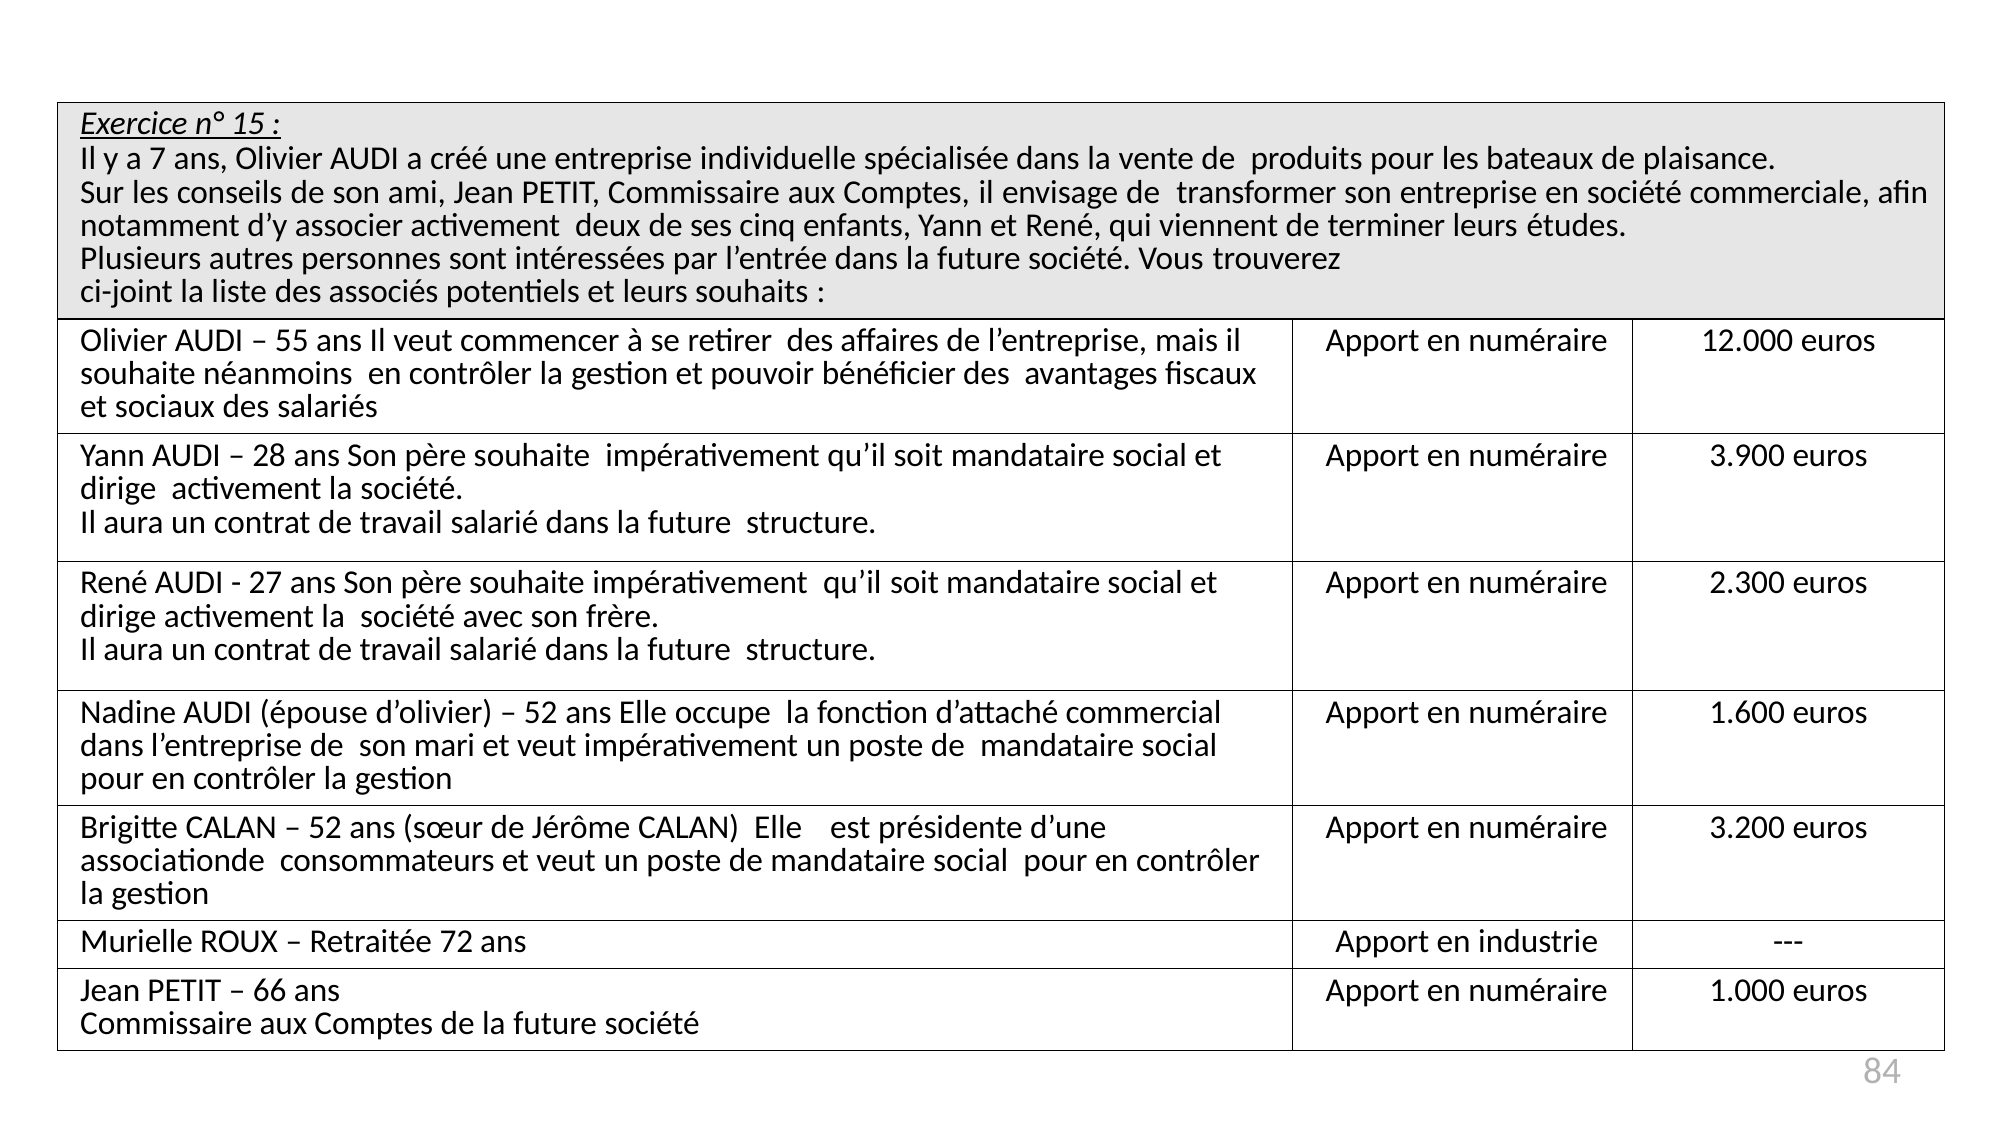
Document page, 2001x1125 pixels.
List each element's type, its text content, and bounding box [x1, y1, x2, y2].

table_cell Jean PETIT – 66 ans Commissaire aux Comptes de la future société [58, 969, 1292, 1050]
table_cell Apport en numéraire [1293, 806, 1632, 920]
table_cell Yann AUDI – 28 ans Son père souhaite impérativement qu’il soit mandataire social et dirige activement la société. Il aura un contrat de travail salarié dans la future structure. [58, 434, 1292, 561]
table_cell --- [1633, 921, 1944, 968]
table_cell Apport en numéraire [1293, 691, 1632, 805]
table_cell Apport en numéraire [1293, 434, 1632, 561]
table_cell Apport en numéraire [1293, 969, 1632, 1050]
table_cell 1.000 euros [1633, 969, 1944, 1050]
table_cell René AUDI - 27 ans Son père souhaite impérativement qu’il soit mandataire social et dirige activement la société avec son frère. Il aura un contrat de travail salarié dans la future structure. [58, 562, 1292, 690]
text_box 81 [1440, 1046, 1901, 1092]
text_box [680, 1046, 1321, 1092]
table_cell Olivier AUDI – 55 ans Il veut commencer à se retirer des affaires de l’entreprise, mais il souhaite néanmoins en contrôler la gestion et pouvoir bénéficier des avantages fiscaux et sociaux des salariés [58, 320, 1292, 433]
table_cell Apport en industrie [1293, 921, 1632, 968]
table_cell Brigitte CALAN – 52 ans (sœur de Jérôme CALAN) Elle est présidente d’une associationde consommateurs et veut un poste de mandataire social pour en contrôler la gestion [58, 806, 1292, 920]
table_cell Nadine AUDI (épouse d’olivier) – 52 ans Elle occupe la fonction d’attaché commercial dans l’entreprise de son mari et veut impérativement un poste de mandataire social pour en contrôler la gestion [58, 691, 1292, 805]
table_cell Apport en numéraire [1293, 562, 1632, 690]
table_cell 12.000 euros [1633, 320, 1944, 433]
table_cell 3.200 euros [1633, 806, 1944, 920]
table_header Exercice n° 15 : Il y a 7 ans, Olivier AUDI a créé une entreprise individuelle spécialisée dans la vente de produits pour les bateaux de plaisance. Sur les conseils de son ami, Jean PETIT, Commissaire aux Comptes, il envisage de transformer son entreprise en société commerciale, afin notamment d’y associer activement deux de ses cinq enfants, Yann et René, qui viennent de terminer leurs études. Plusieurs autres personnes sont intéressées par l’entrée dans la future société. Vous trouverez ci-joint la liste des associés potentiels et leurs souhaits : [58, 103, 1944, 318]
table_cell Apport en numéraire [1293, 320, 1632, 433]
table_cell 1.600 euros [1633, 691, 1944, 805]
table_cell 2.300 euros [1633, 562, 1944, 690]
table_cell Murielle ROUX – Retraitée 72 ans [58, 921, 1292, 968]
table_cell 3.900 euros [1633, 434, 1944, 561]
